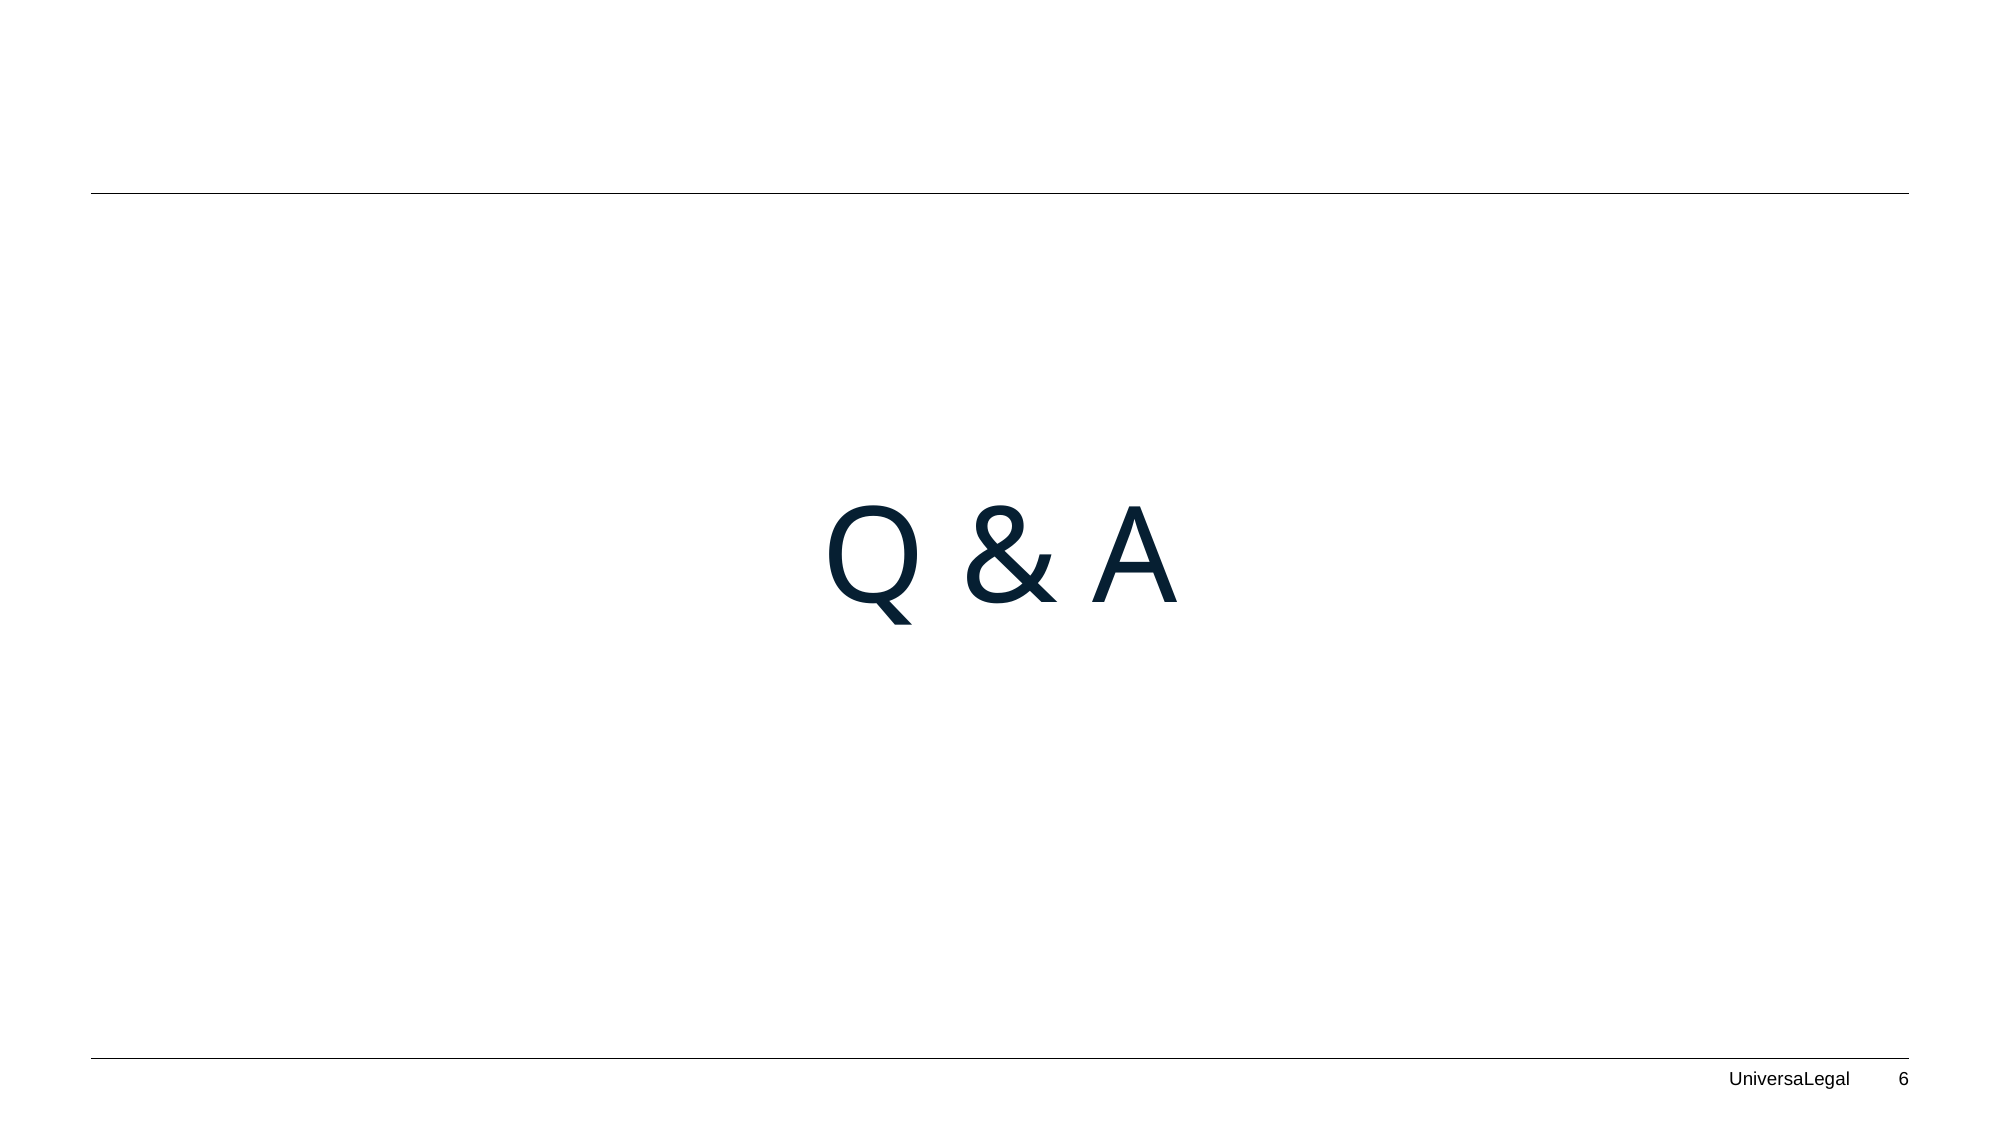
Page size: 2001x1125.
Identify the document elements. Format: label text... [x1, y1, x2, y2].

subtitle Q & A [621, 469, 1379, 516]
